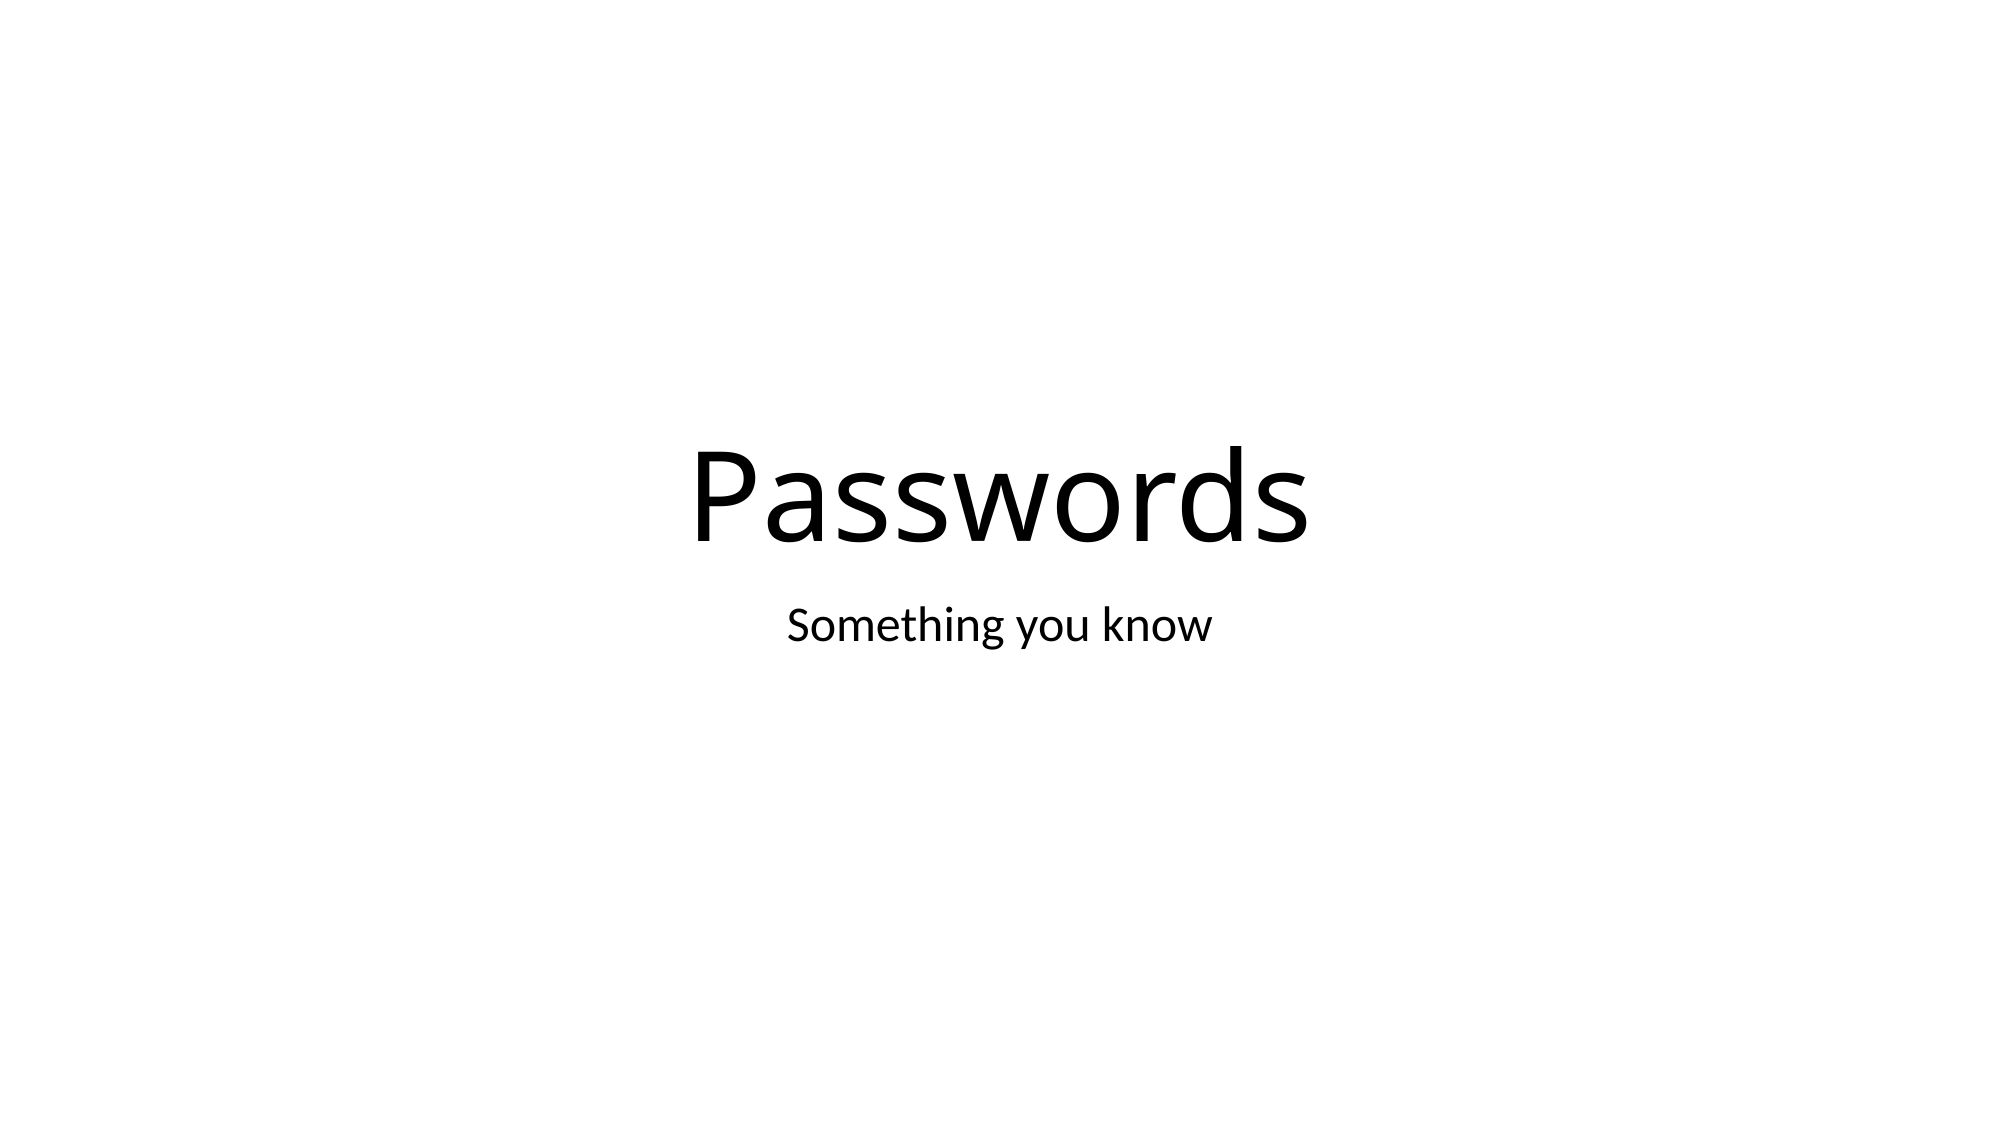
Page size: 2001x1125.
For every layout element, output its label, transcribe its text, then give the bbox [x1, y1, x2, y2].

title Passwords [249, 184, 1750, 576]
subtitle Something you know [249, 590, 1750, 863]
